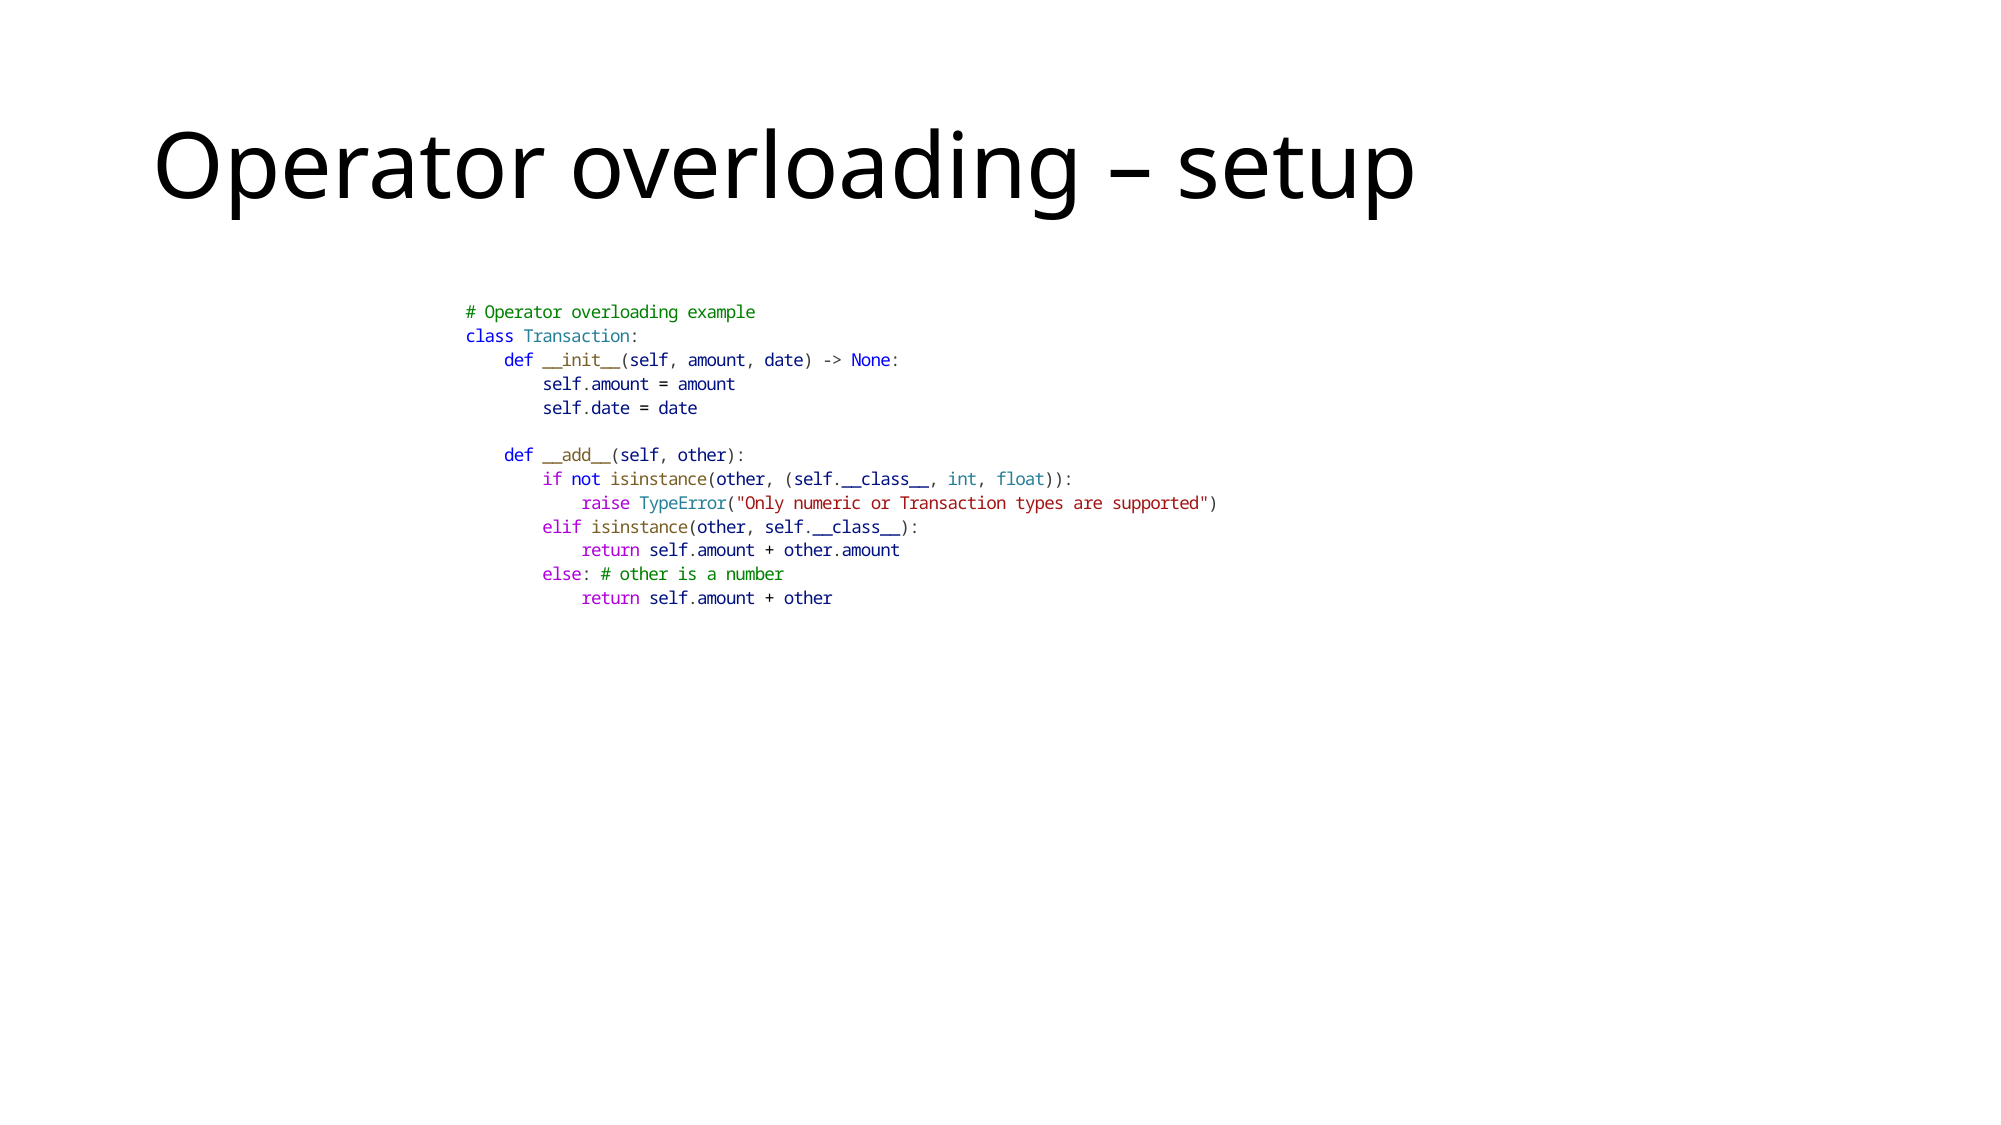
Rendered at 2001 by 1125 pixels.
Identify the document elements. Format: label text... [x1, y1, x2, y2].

title Operator overloading – setup [137, 59, 1863, 278]
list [465, 299, 1535, 1014]
